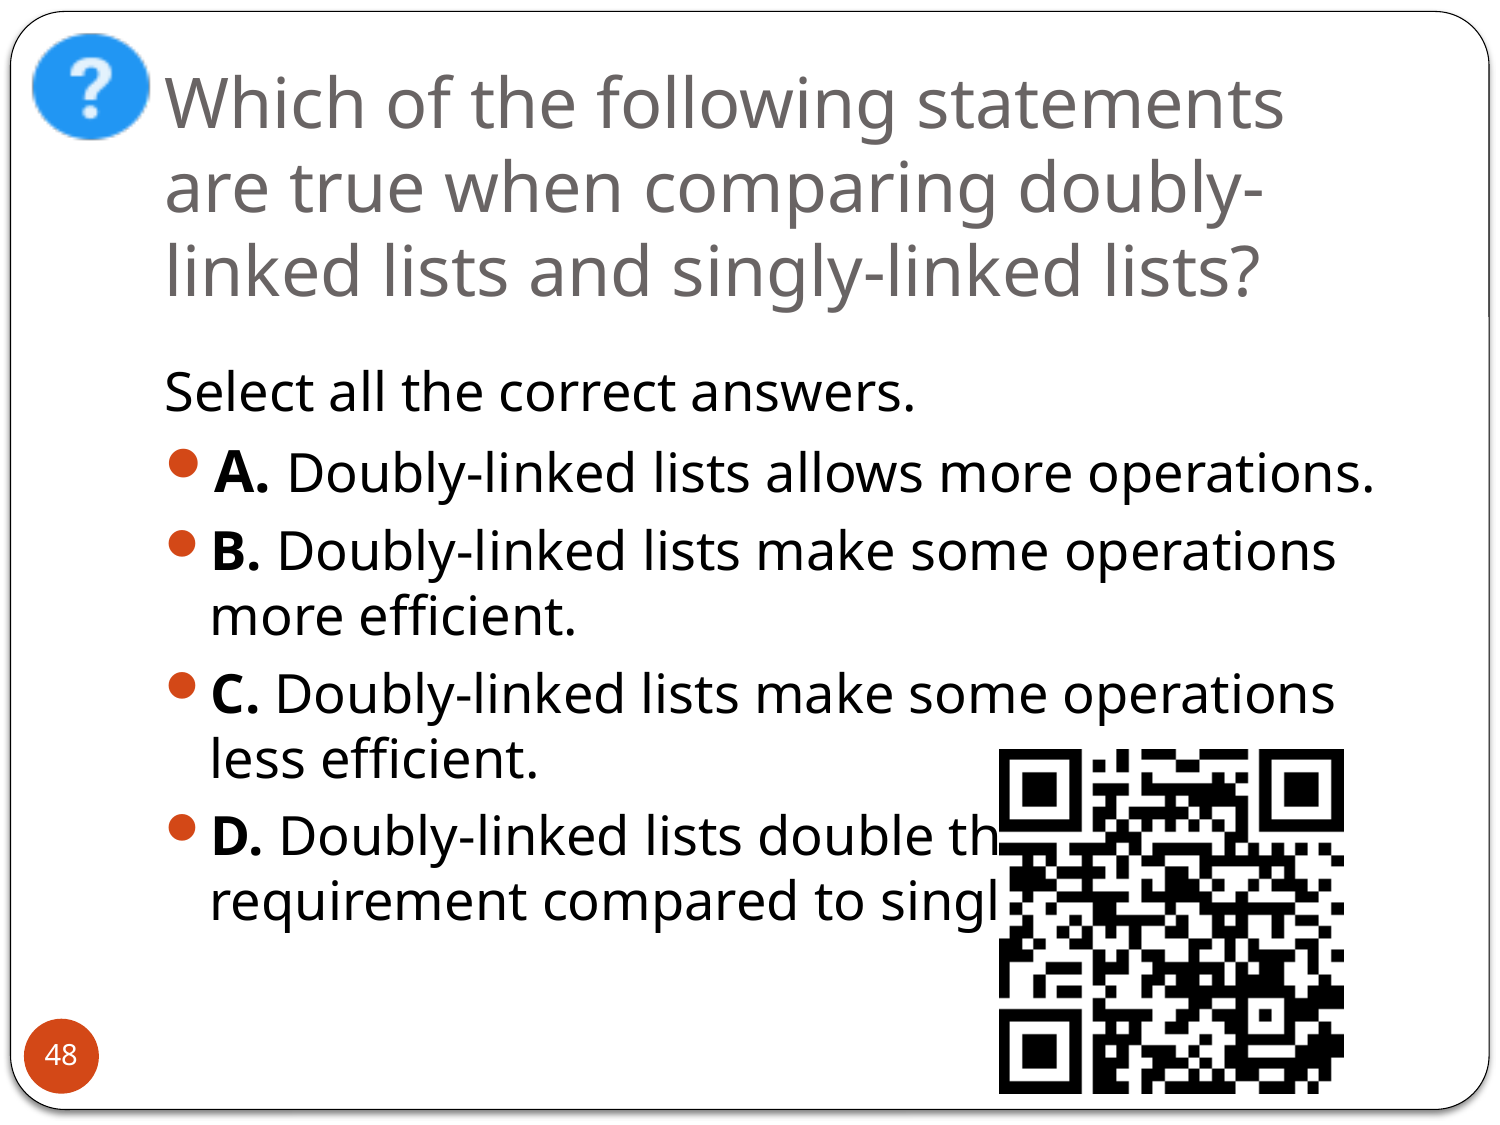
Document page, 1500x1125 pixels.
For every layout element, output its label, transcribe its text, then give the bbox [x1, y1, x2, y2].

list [27, 24, 163, 153]
picture [999, 749, 1344, 1094]
text_box Select all the correct answers. A. Doubly-linked lists allows more operations. B. Doubly-linked lists make some operations more efficient. C. Doubly-linked lists make some operations less efficient. D. Doubly-linked lists double the memory requirement compared to singly-linked list. [149, 350, 1425, 988]
title Which of the following statements are true when comparing doubly-linked lists and singly-linked lists? [150, 45, 1425, 325]
slide_number 48 [23, 1018, 99, 1094]
